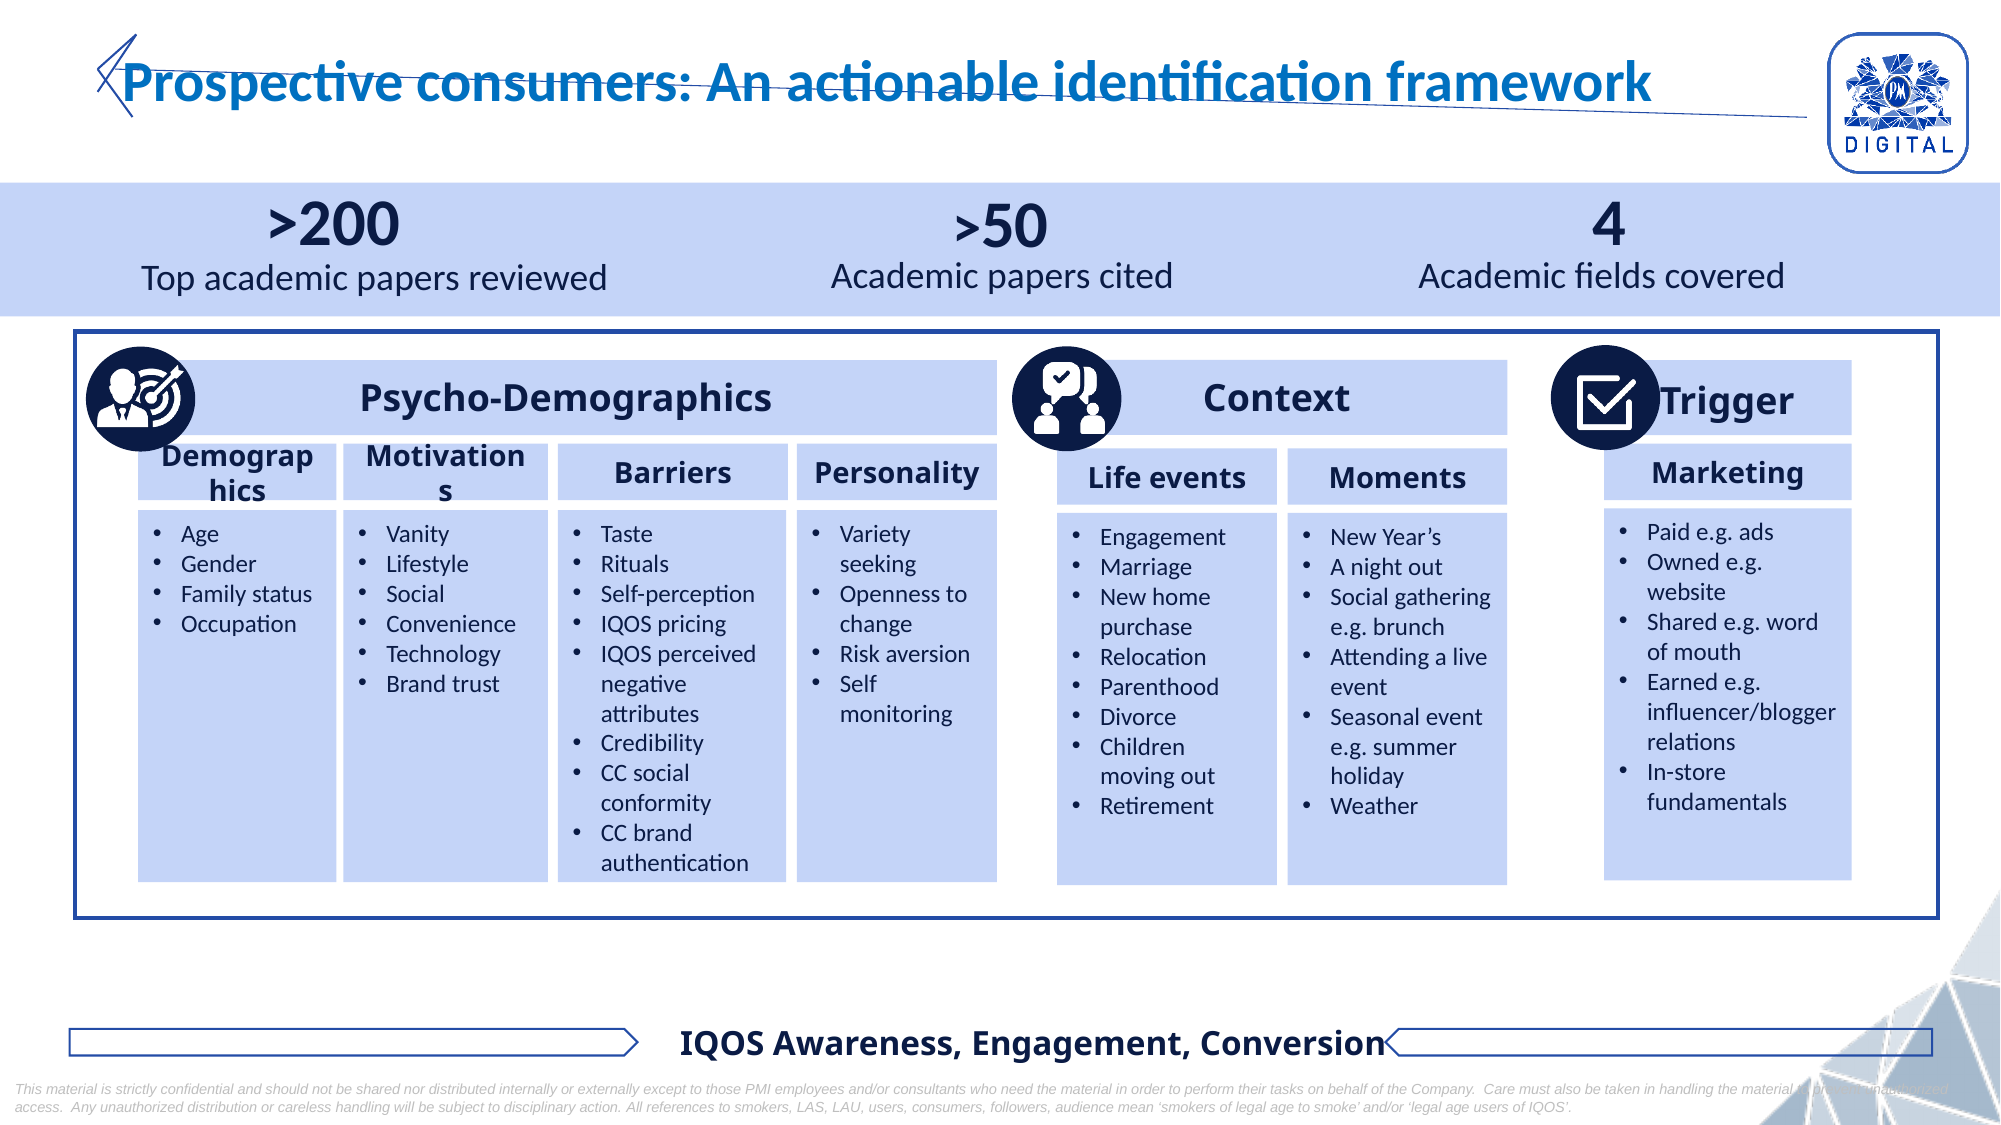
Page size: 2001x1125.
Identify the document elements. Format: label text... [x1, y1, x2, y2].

text_box 4 [1577, 171, 1642, 243]
text_box This material is strictly confidential and should not be shared nor distributed internally or externally except to those PMI employees and/or consultants who need the material in order to perform their tasks on behalf of the Company. Care must also be taken in handling the material to prevent unauthorized access. Any unauthorized distribution or careless handling will be subject to disciplinary action. All references to smokers, LAS, LAU, users, consumers, followers, audience mean ‘smokers of legal age to smoke’ and/or ‘legal age users of IQOS’. [0, 1072, 1968, 1123]
text_box IQOS Awareness, Engagement, Conversion [665, 1014, 1411, 1070]
text_box Marketing [1603, 443, 1853, 501]
text_box [106, 439, 175, 451]
text_box [0, 182, 2000, 317]
picture [97, 352, 184, 439]
text_box [74, 331, 1939, 919]
text_box Academic fields covered [1342, 243, 1862, 304]
text_box Context [1188, 367, 1366, 427]
text_box [1384, 1027, 1934, 1057]
text_box [68, 1027, 639, 1057]
text_box [1103, 359, 1508, 436]
text_box Paid e.g. ads Owned e.g. website Shared e.g. word of mouth Earned e.g. influencer/blogger relations In-store fundamentals [1603, 507, 1853, 881]
text_box Top academic papers reviewed [55, 245, 695, 306]
text_box Motivations [342, 443, 549, 501]
text_box [184, 368, 195, 430]
text_box Psycho-Demographics [344, 367, 788, 427]
text_box Age Gender Family status Occupation [137, 509, 337, 883]
text_box Barriers [557, 443, 789, 501]
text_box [1057, 448, 1508, 886]
text_box [118, 347, 163, 352]
text_box Variety seeking Openness to change Risk aversion Self monitoring [796, 509, 998, 883]
text_box [1012, 347, 1121, 450]
text_box >50 [937, 173, 1064, 243]
title Prospective consumers: An actionable identification framework [108, 39, 1889, 125]
text_box Trigger [1650, 369, 1810, 429]
text_box Vanity Lifestyle Social Convenience Technology Brand trust [342, 509, 549, 883]
picture [1034, 362, 1105, 434]
picture [1827, 32, 1969, 174]
text_box [184, 359, 998, 436]
text_box Personality [796, 443, 998, 501]
text_box [1551, 345, 1660, 450]
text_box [97, 34, 1807, 118]
picture [1577, 373, 1636, 432]
text_box Academic papers cited [750, 243, 1256, 304]
text_box [86, 368, 97, 430]
text_box Taste Rituals Self-perception IQOS pricing IQOS perceived negative attributes Credibility CC social conformity CC brand authentication [557, 509, 787, 883]
text_box [1643, 359, 1853, 436]
text_box Demographics [137, 443, 337, 501]
text_box >200 [251, 170, 416, 245]
